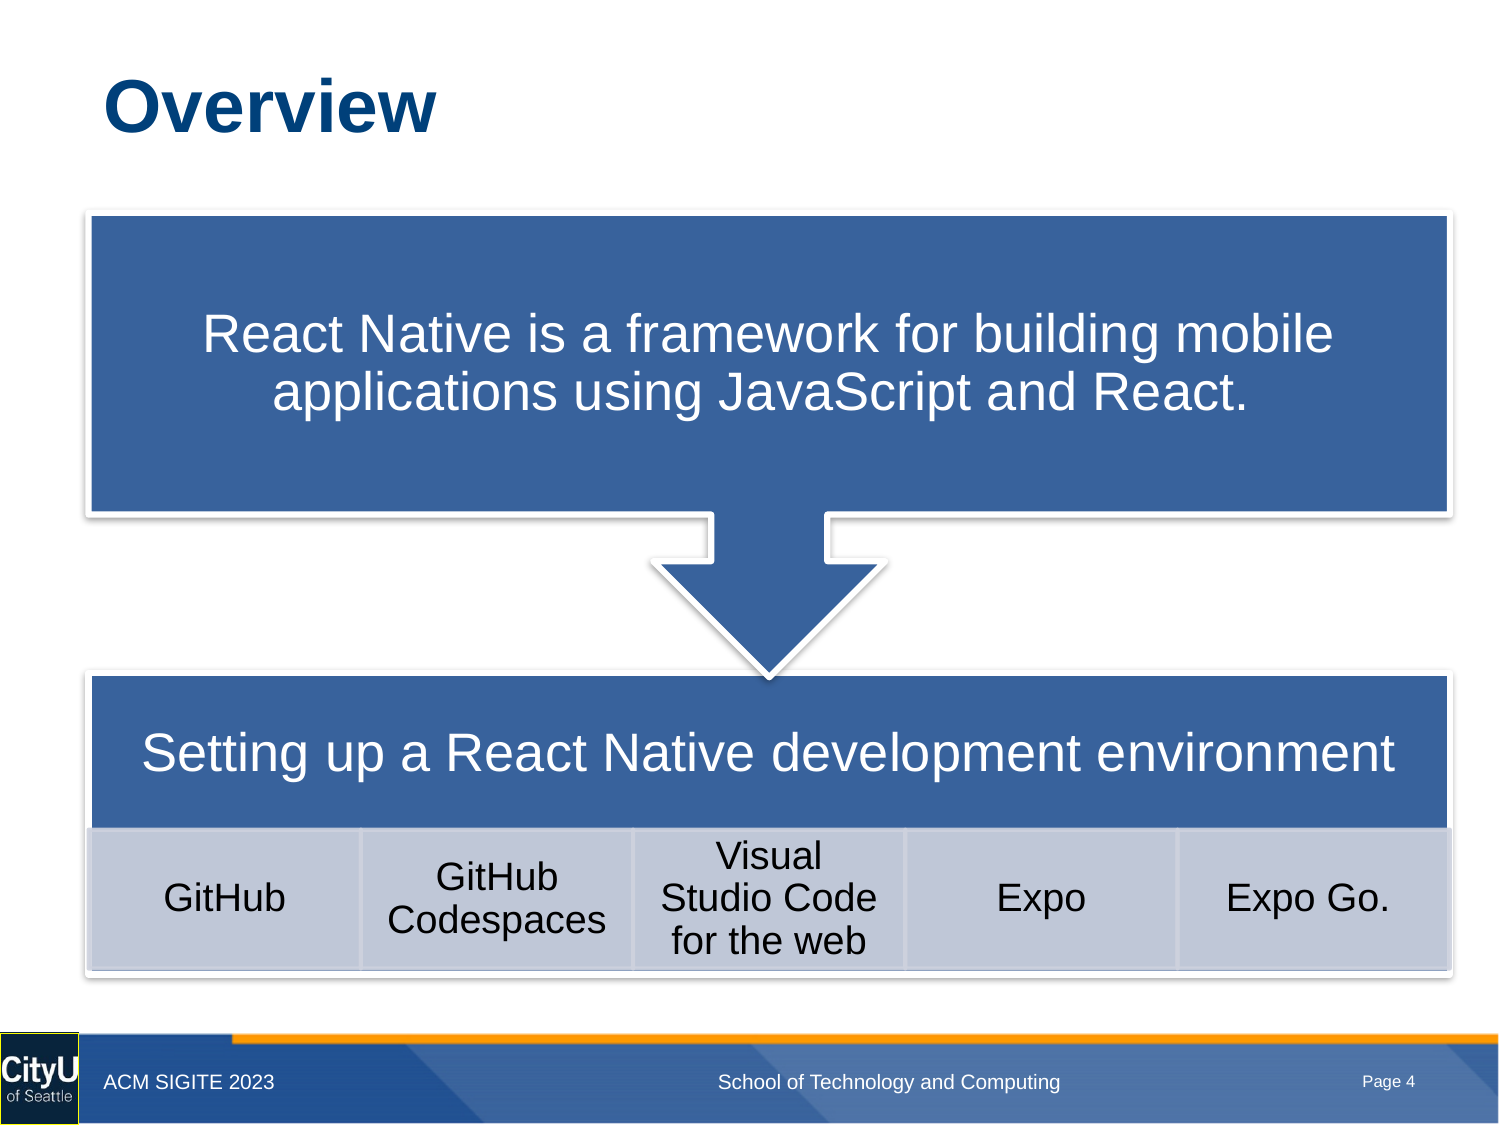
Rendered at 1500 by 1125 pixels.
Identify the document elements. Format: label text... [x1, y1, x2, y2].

picture [1, 1034, 78, 1124]
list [88, 212, 1451, 976]
picture [0, 1032, 1500, 1125]
title Overview [88, 49, 1451, 209]
